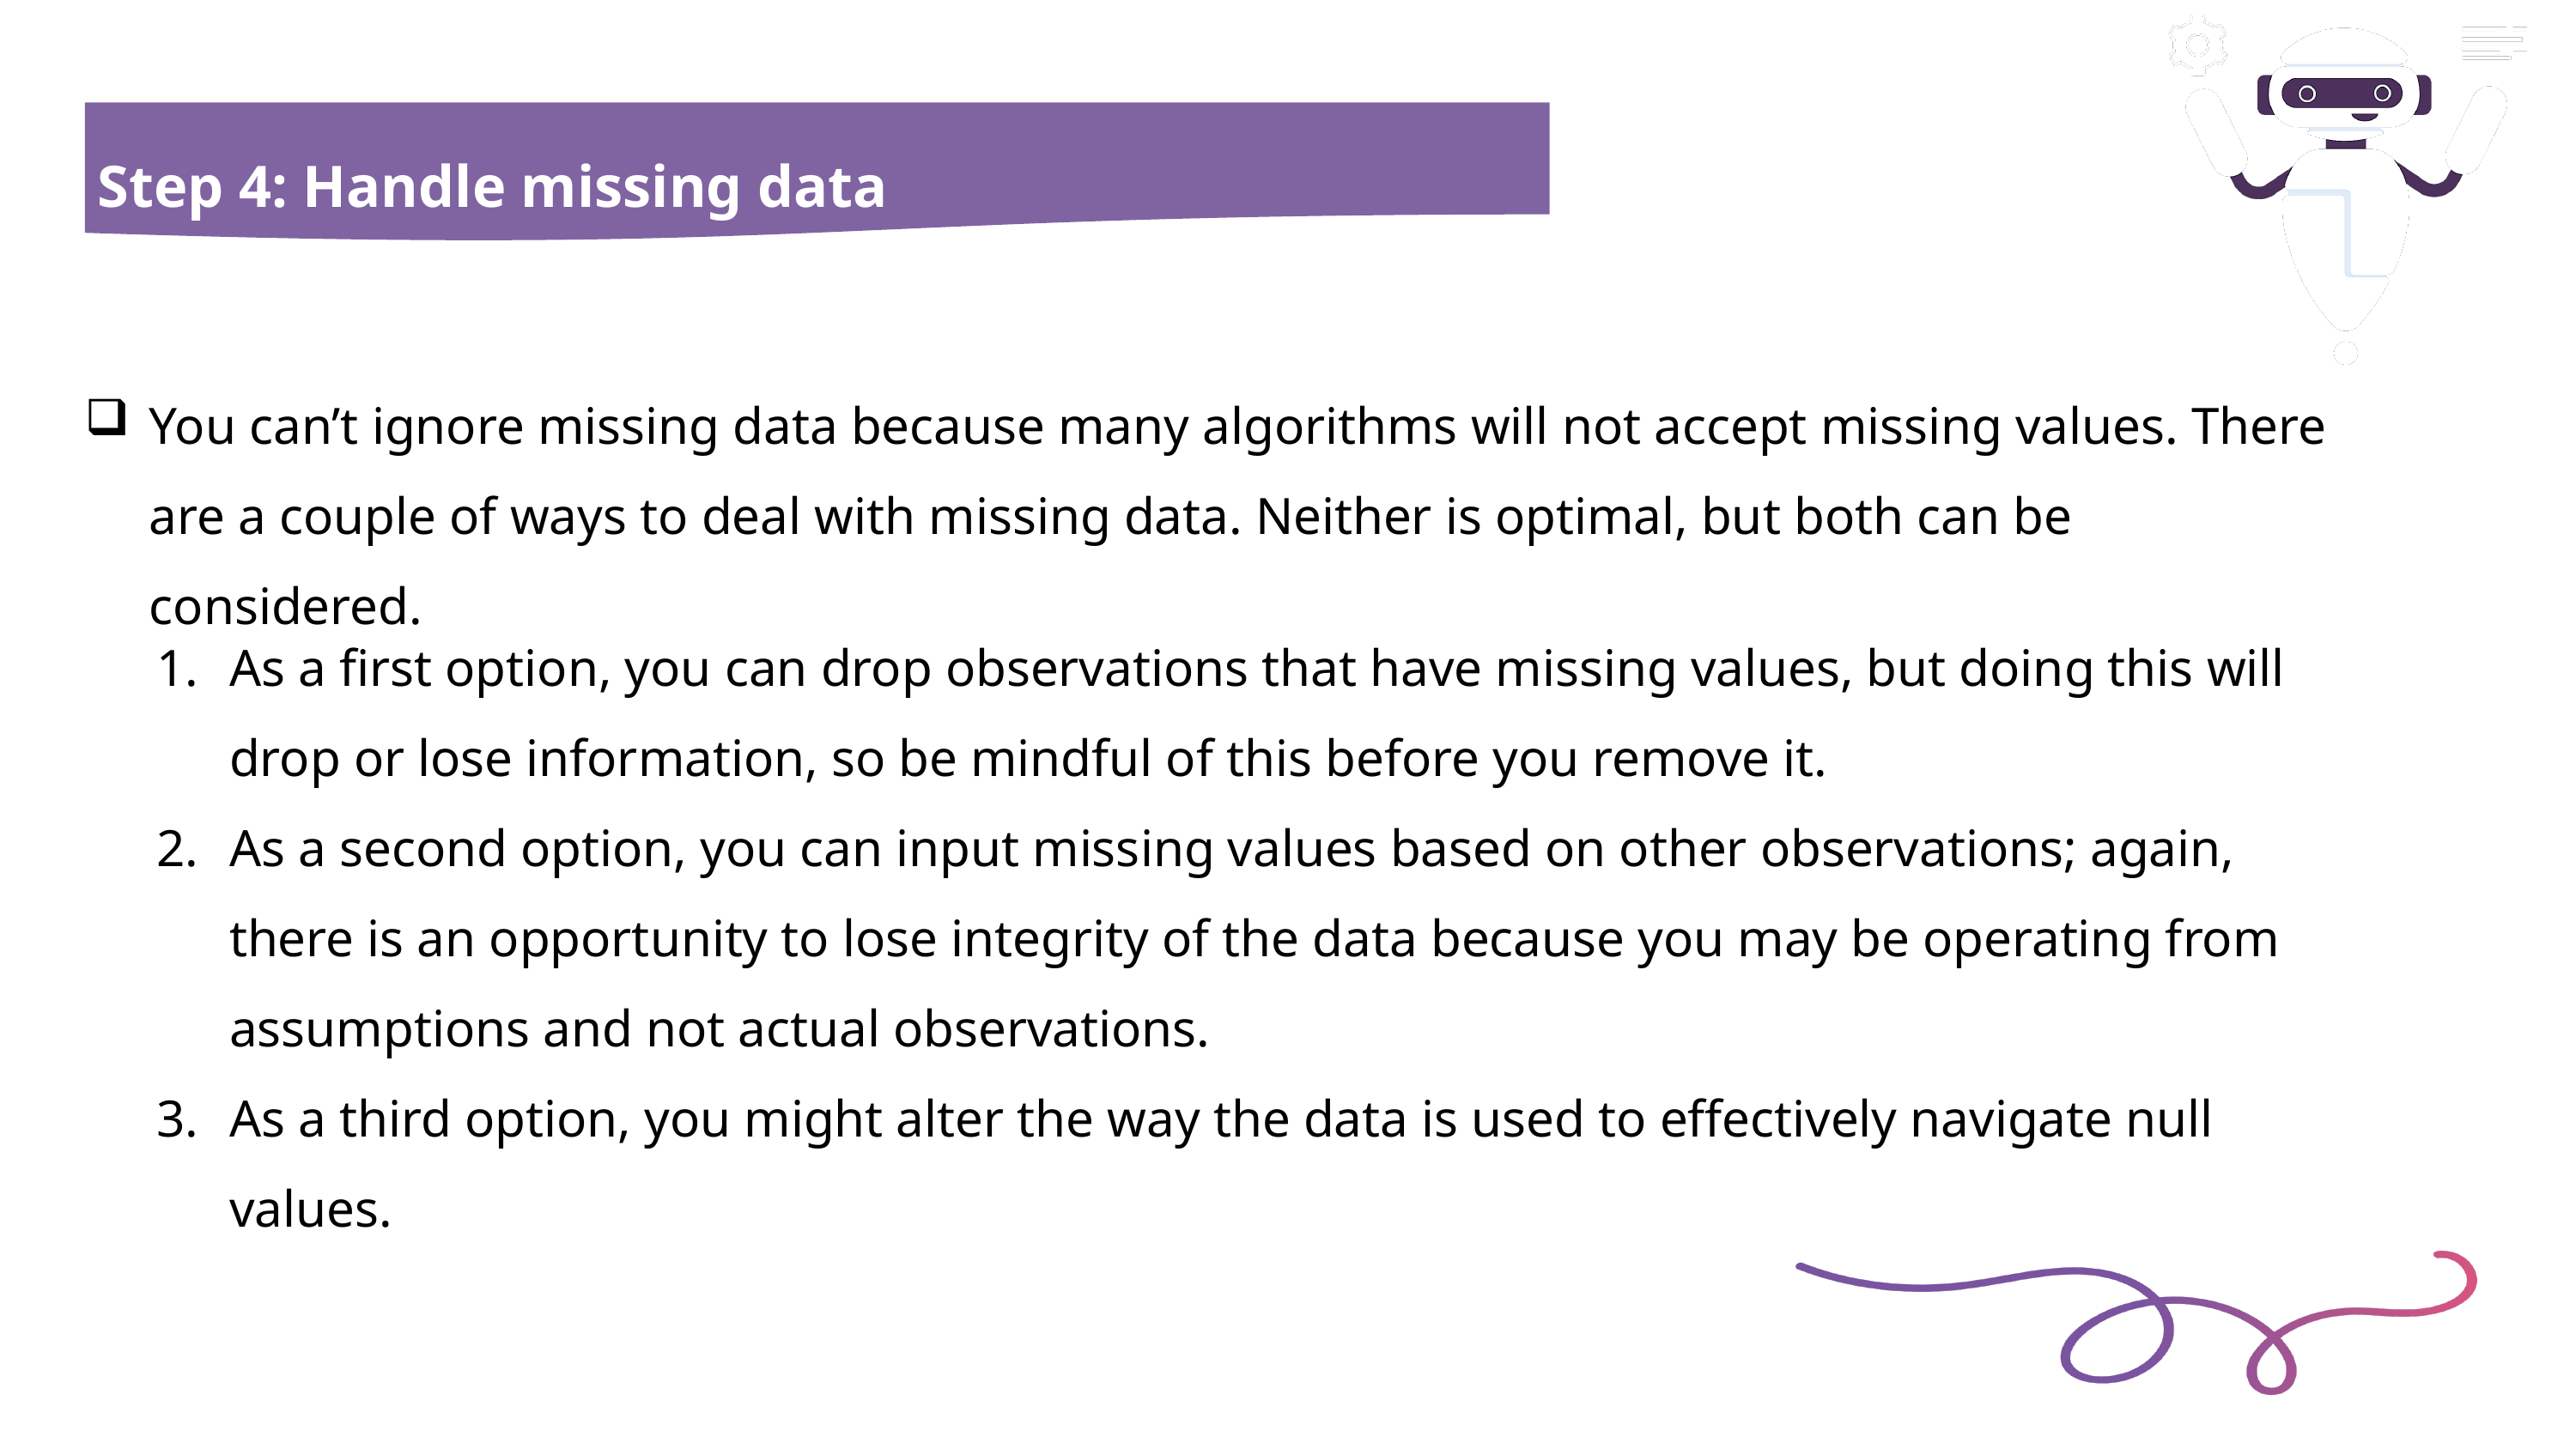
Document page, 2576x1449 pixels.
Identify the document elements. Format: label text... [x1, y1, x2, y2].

text_box As a first option, you can drop observations that have missing values, but doing this will drop or lose information, so be mindful of this before you remove it. As a second option, you can input missing values based on other observations; again, there is an opportunity to lose integrity of the data because you may be operating from assumptions and not actual observations. As a third option, you might alter the way the data is used to effectively navigate null values. [156, 606, 2348, 1237]
picture [2167, 14, 2527, 365]
text_box You can’t ignore missing data because many algorithms will not accept missing values. There are a couple of ways to deal with missing data. Neither is optimal, but both can be considered. [84, 364, 2348, 634]
text_box Step 4: Handle missing data [84, 102, 1550, 240]
picture [1792, 1249, 2480, 1396]
